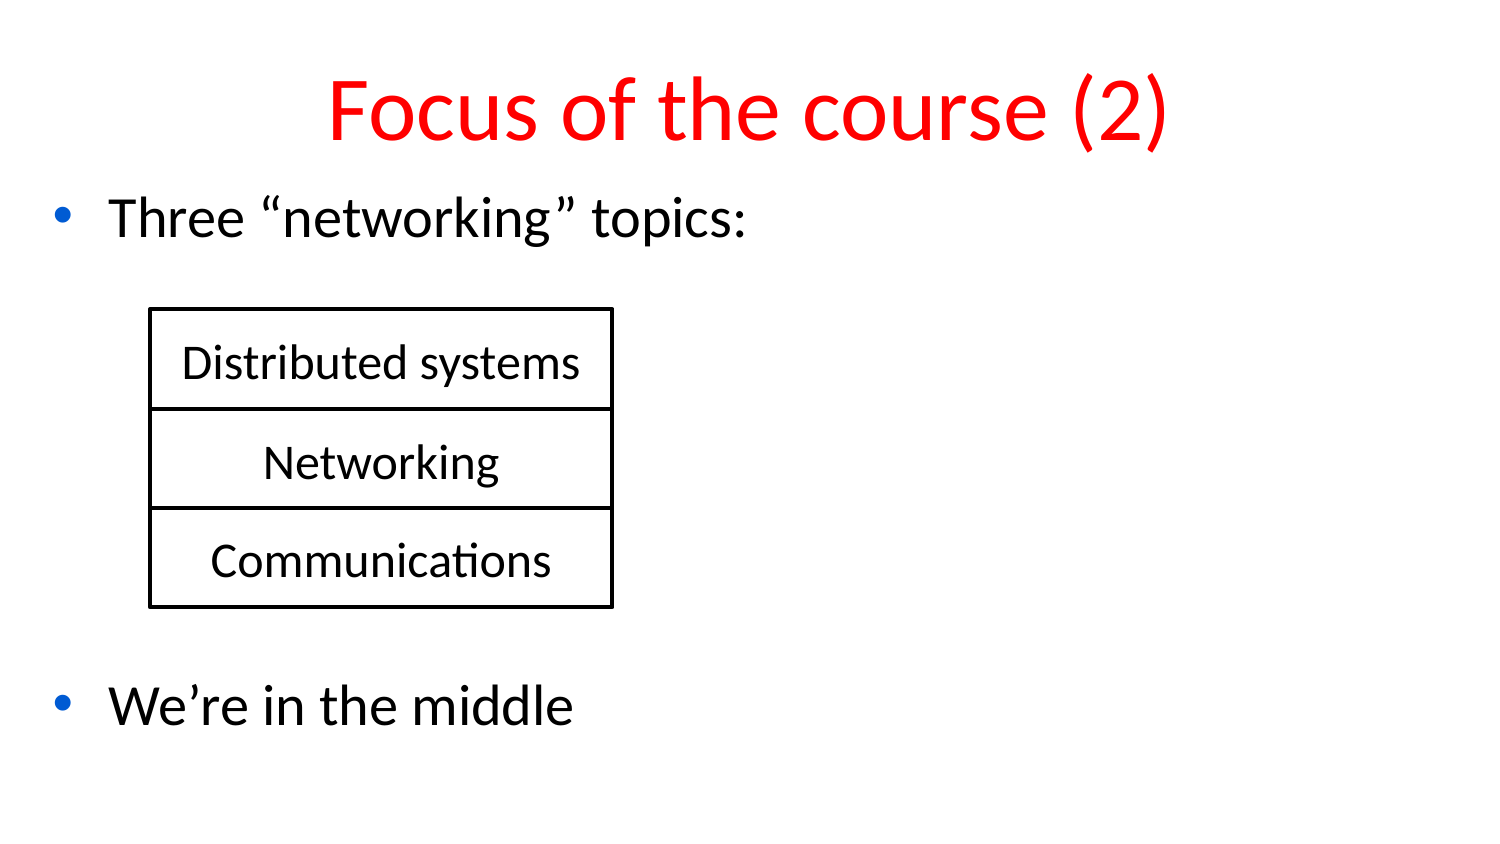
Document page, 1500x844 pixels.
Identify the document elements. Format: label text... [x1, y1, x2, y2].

title Focus of the course (2) [37, 33, 1463, 175]
list Three “networking” topics: We’re in the middle [37, 171, 975, 760]
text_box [149, 309, 613, 608]
